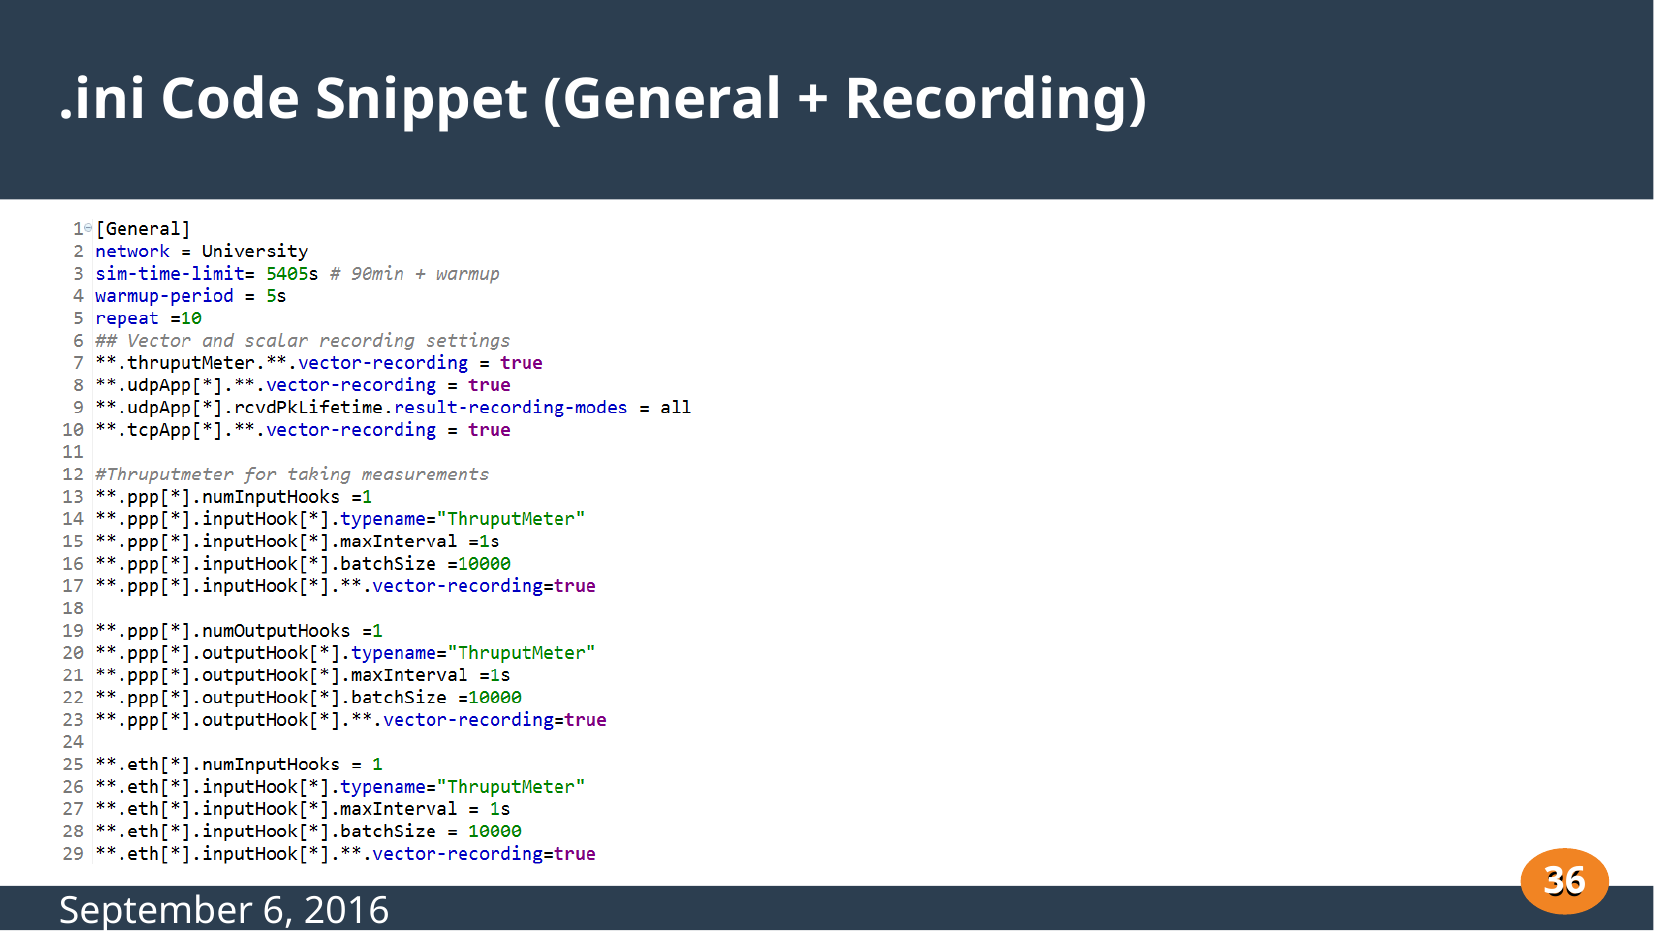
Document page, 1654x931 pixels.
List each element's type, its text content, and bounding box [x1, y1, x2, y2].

picture [59, 219, 961, 864]
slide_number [59, 885, 532, 931]
slide_number 36 [1505, 837, 1624, 926]
title .ini Code Snippet (General + Recording) [59, 37, 1595, 155]
